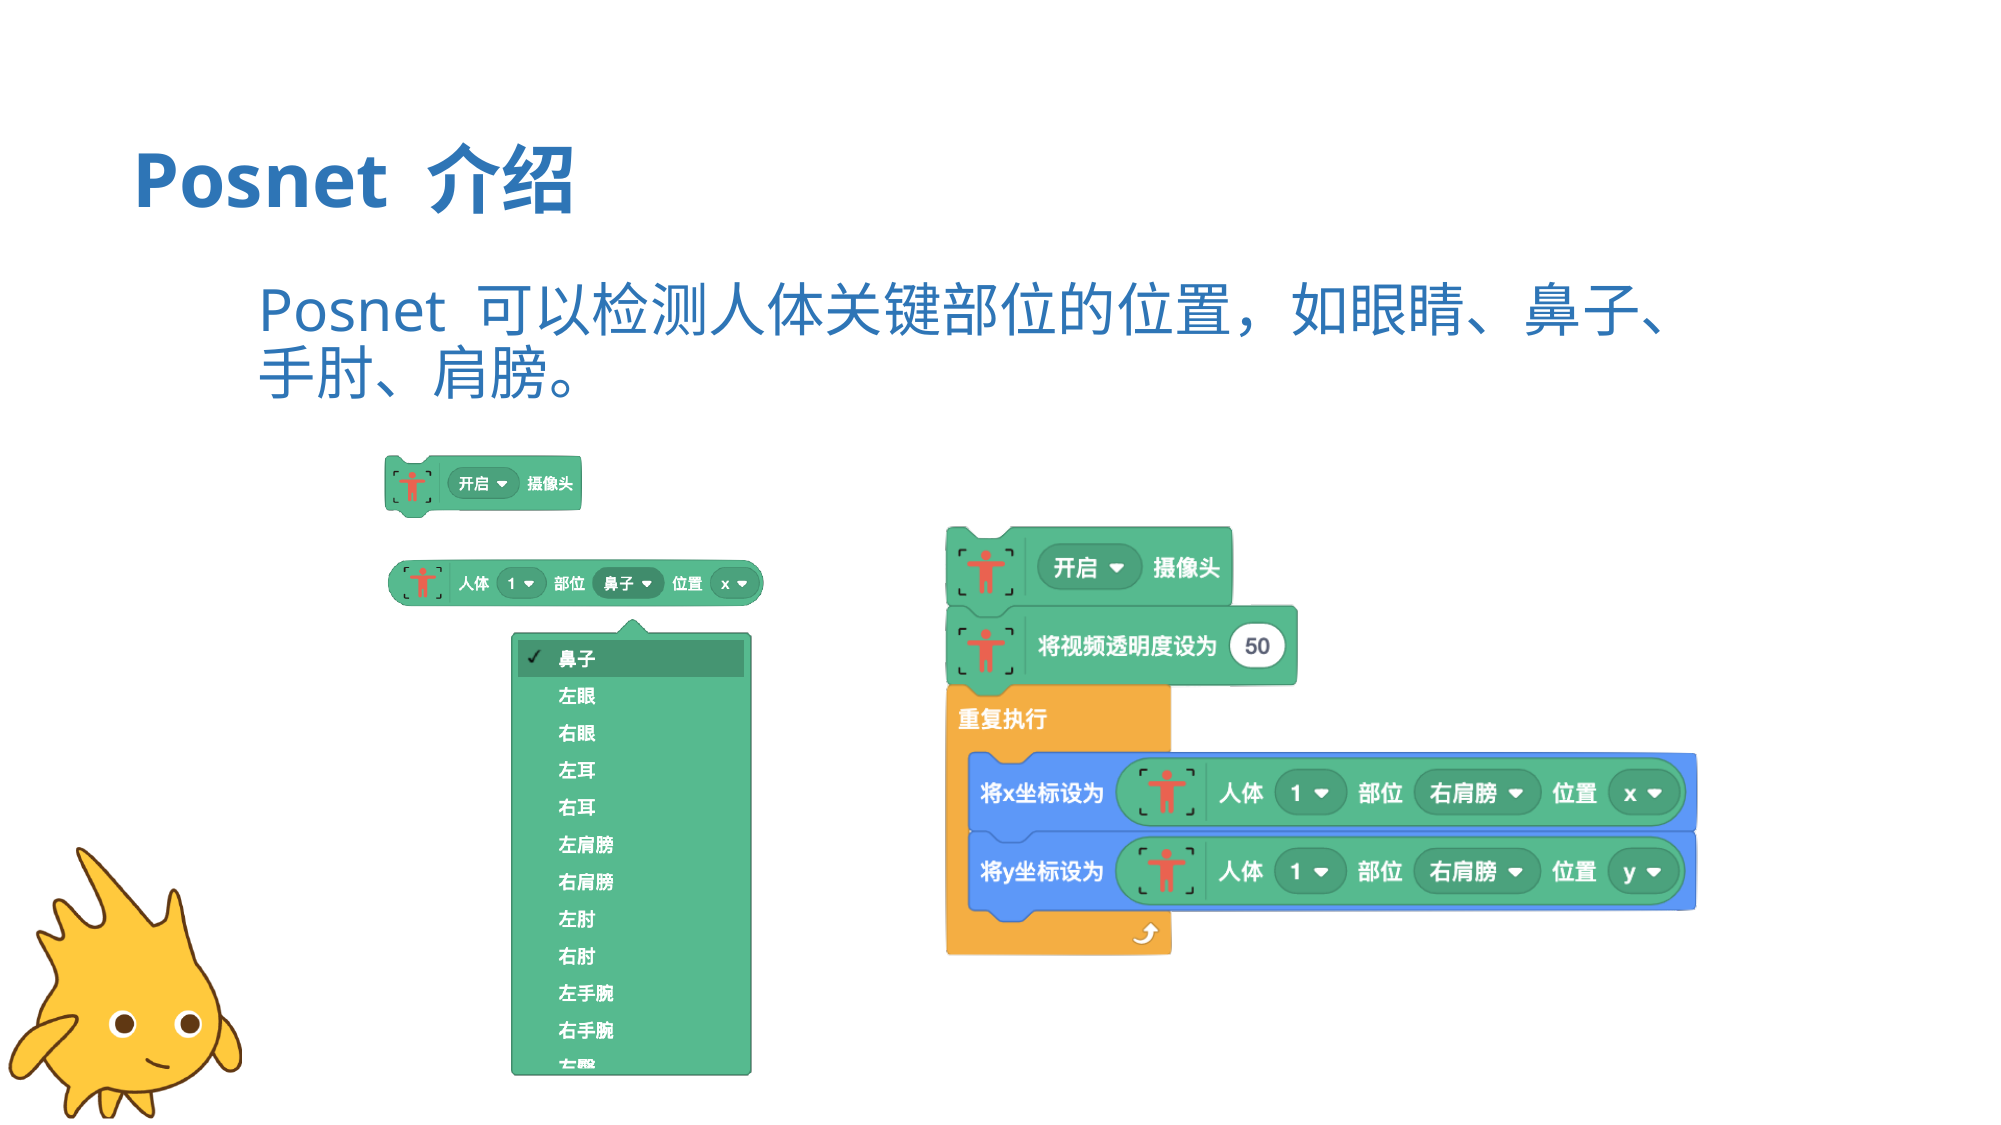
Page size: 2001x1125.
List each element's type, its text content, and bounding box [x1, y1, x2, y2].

text_box Posnet 介绍 [117, 125, 1515, 230]
subtitle Posnet 可以检测人体关键部位的位置，如眼睛、鼻子、手肘、肩膀。 [242, 273, 1757, 417]
picture [366, 435, 784, 1091]
picture [934, 511, 1714, 968]
picture [3, 840, 245, 1122]
